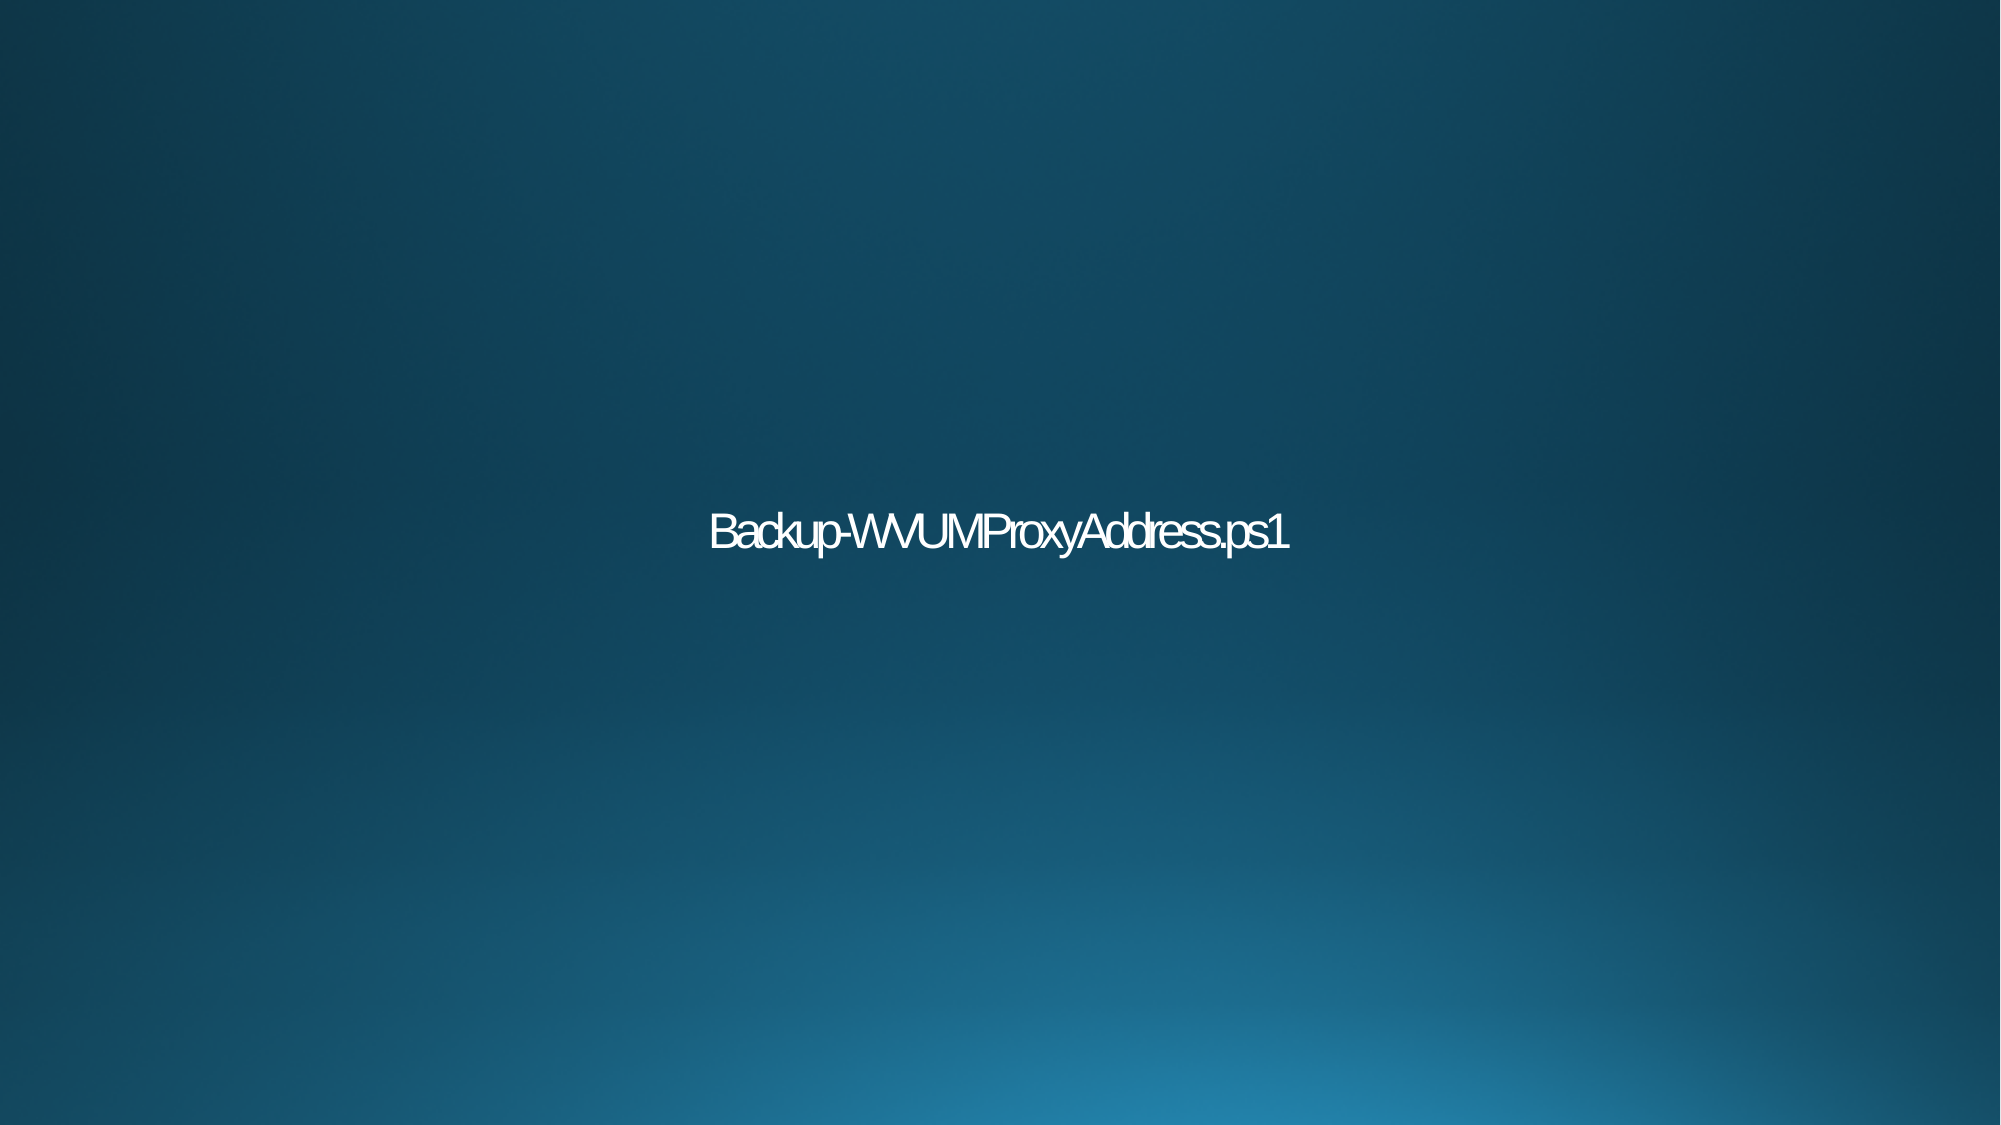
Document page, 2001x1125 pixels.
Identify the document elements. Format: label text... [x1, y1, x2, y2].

picture [0, 0, 2001, 1125]
title Backup-WVUMProxyAddress.ps1 [457, 497, 1543, 628]
